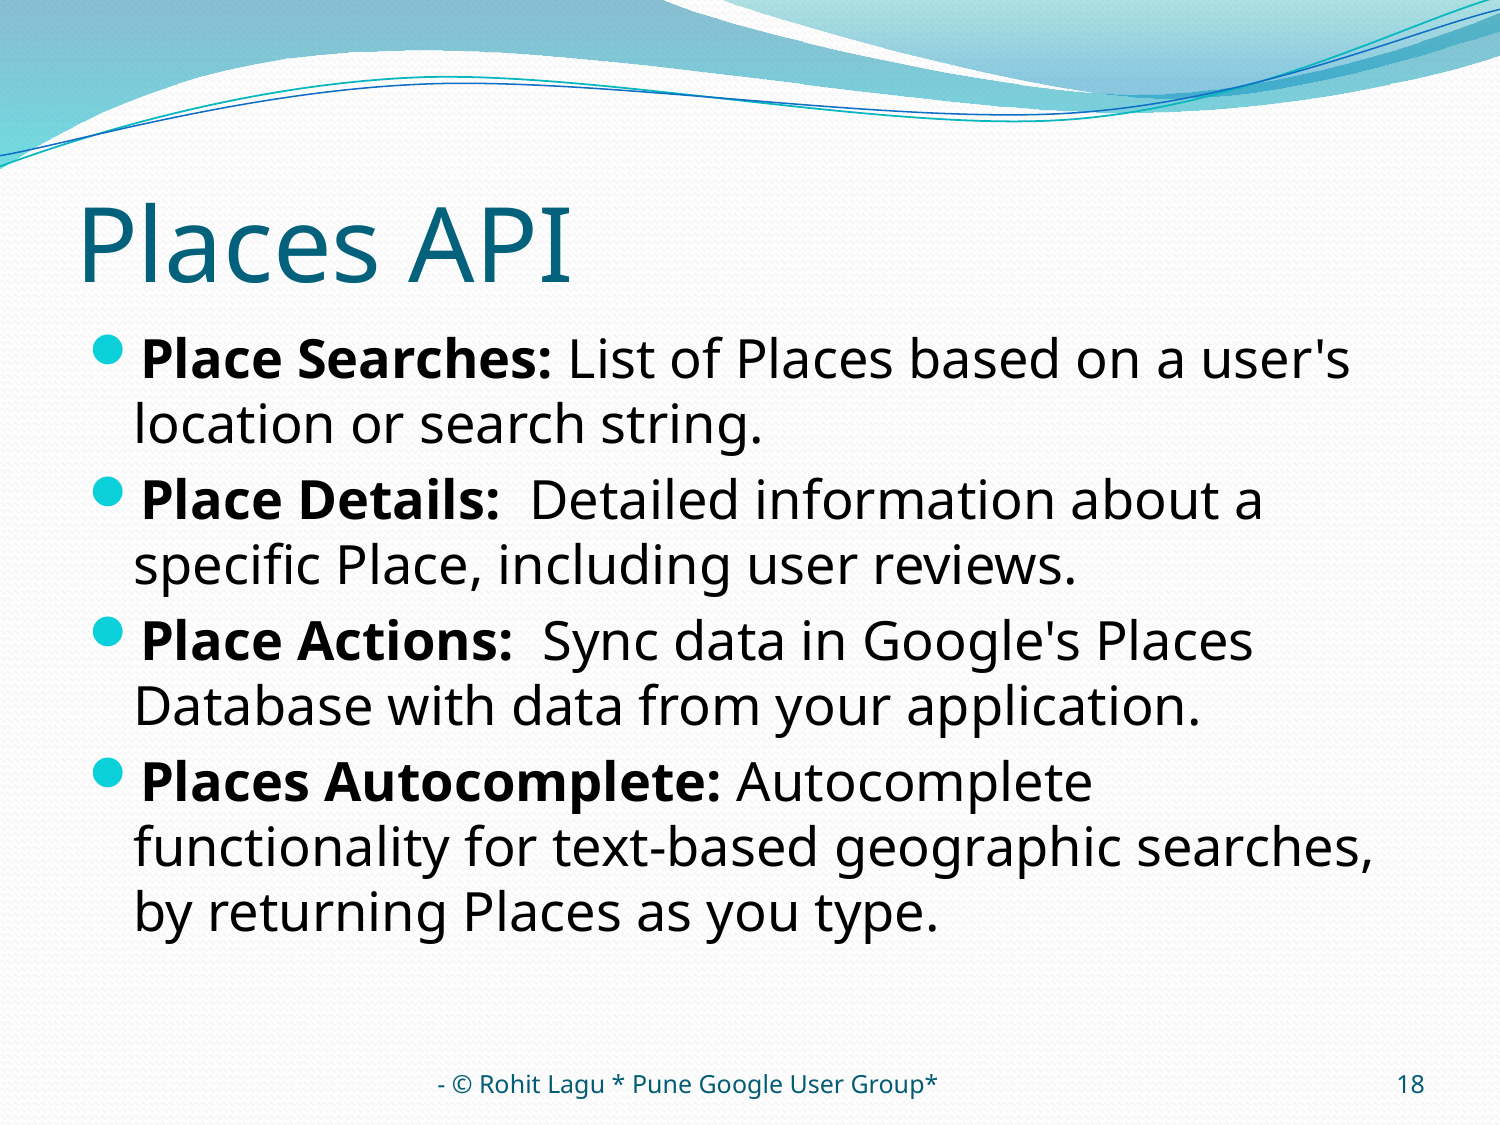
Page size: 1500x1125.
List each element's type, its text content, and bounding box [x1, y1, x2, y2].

title Places API [75, 115, 1425, 303]
footer - © Rohit Lagu * Pune Google User Group* [437, 1042, 988, 1103]
slide_number 18 [1299, 1042, 1425, 1103]
list Place Searches: List of Places based on a user's location or search string. Place Details: Detailed information about a specific Place, including user reviews. Place Actions: Sync data in Google's Places Database with data from your application. Places Autocomplete: Autocomplete functionality for text-based geographic searches, by returning Places as you type. [75, 317, 1425, 1038]
